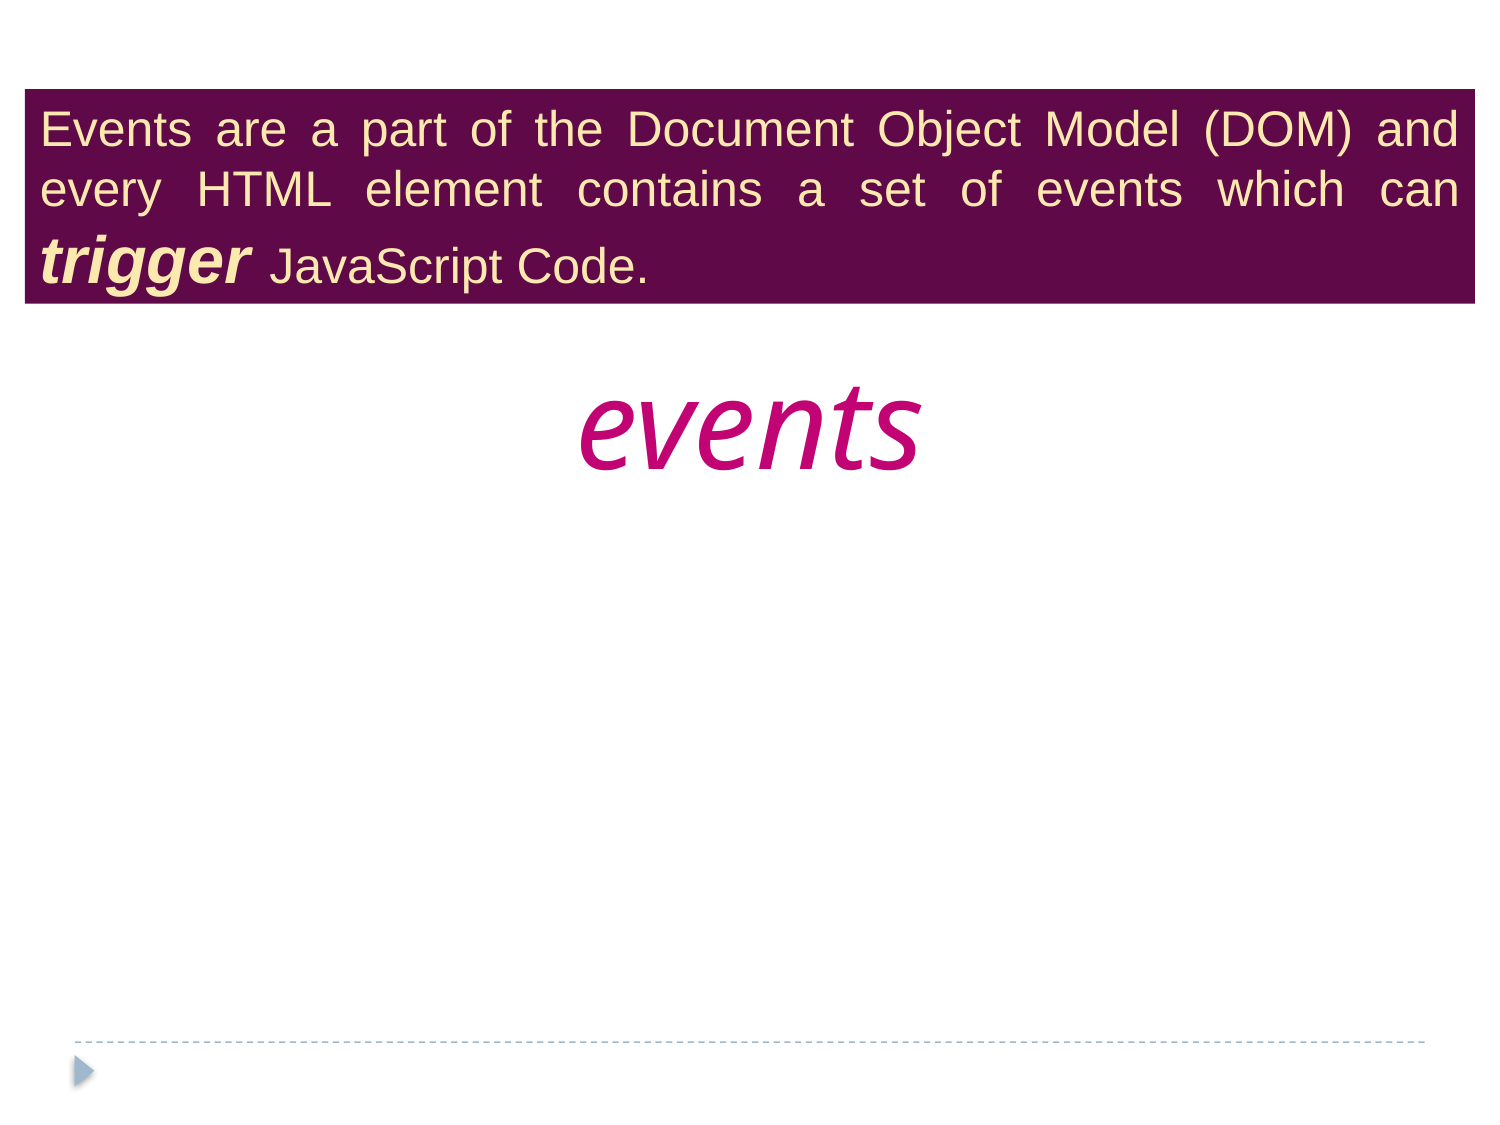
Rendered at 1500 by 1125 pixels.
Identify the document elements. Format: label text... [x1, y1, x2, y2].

text_box events [24, 337, 1475, 503]
text_box Events are a part of the Document Object Model (DOM) and every HTML element contains a set of events which can trigger JavaScript Code. [24, 89, 1475, 304]
